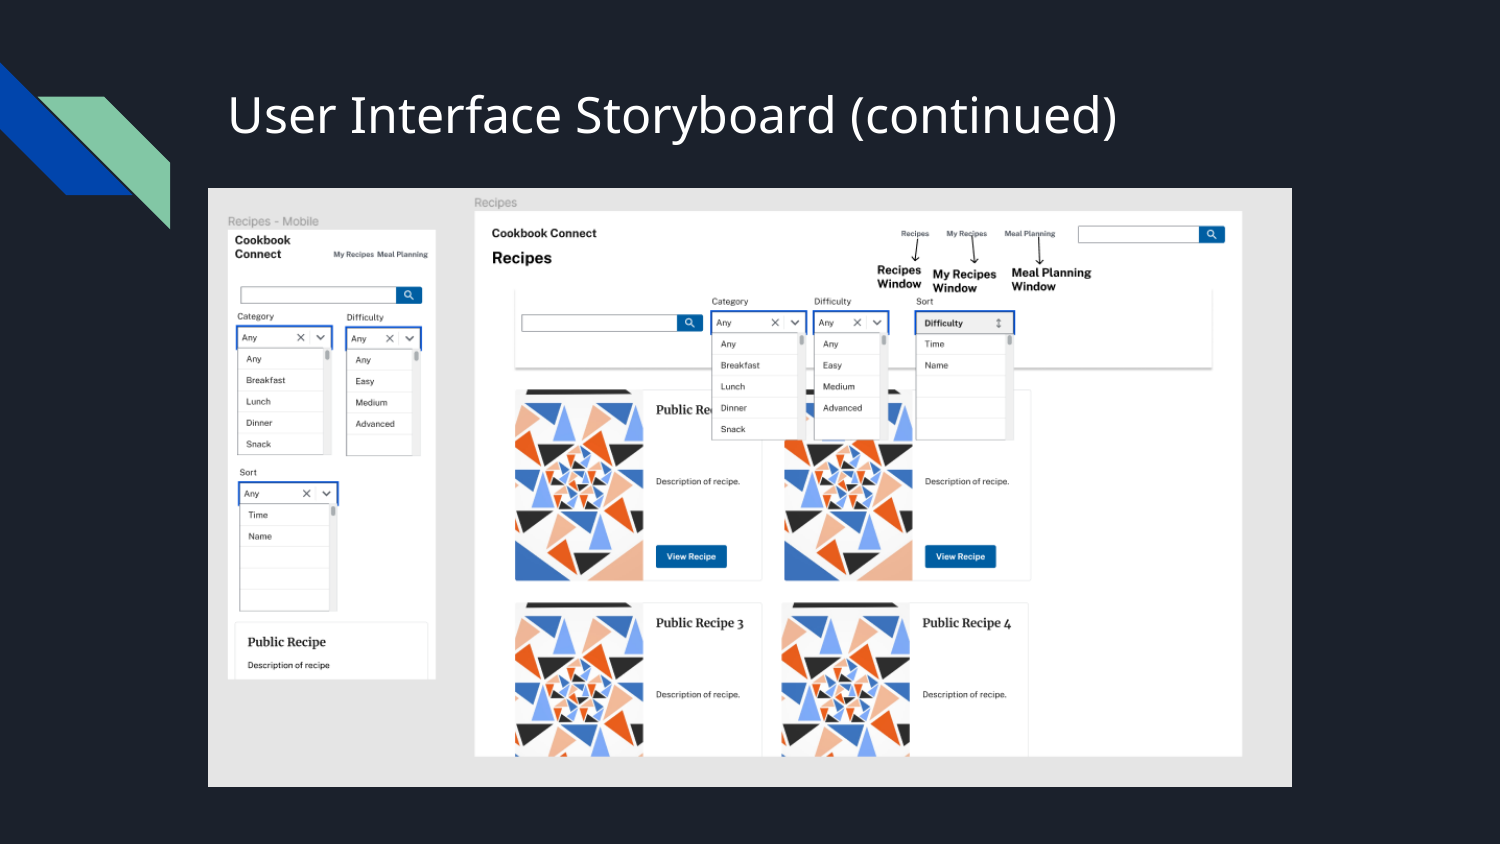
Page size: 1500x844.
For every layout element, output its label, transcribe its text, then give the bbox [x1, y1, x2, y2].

title User Interface Storyboard (continued) [212, 64, 1368, 215]
picture [208, 187, 1292, 788]
